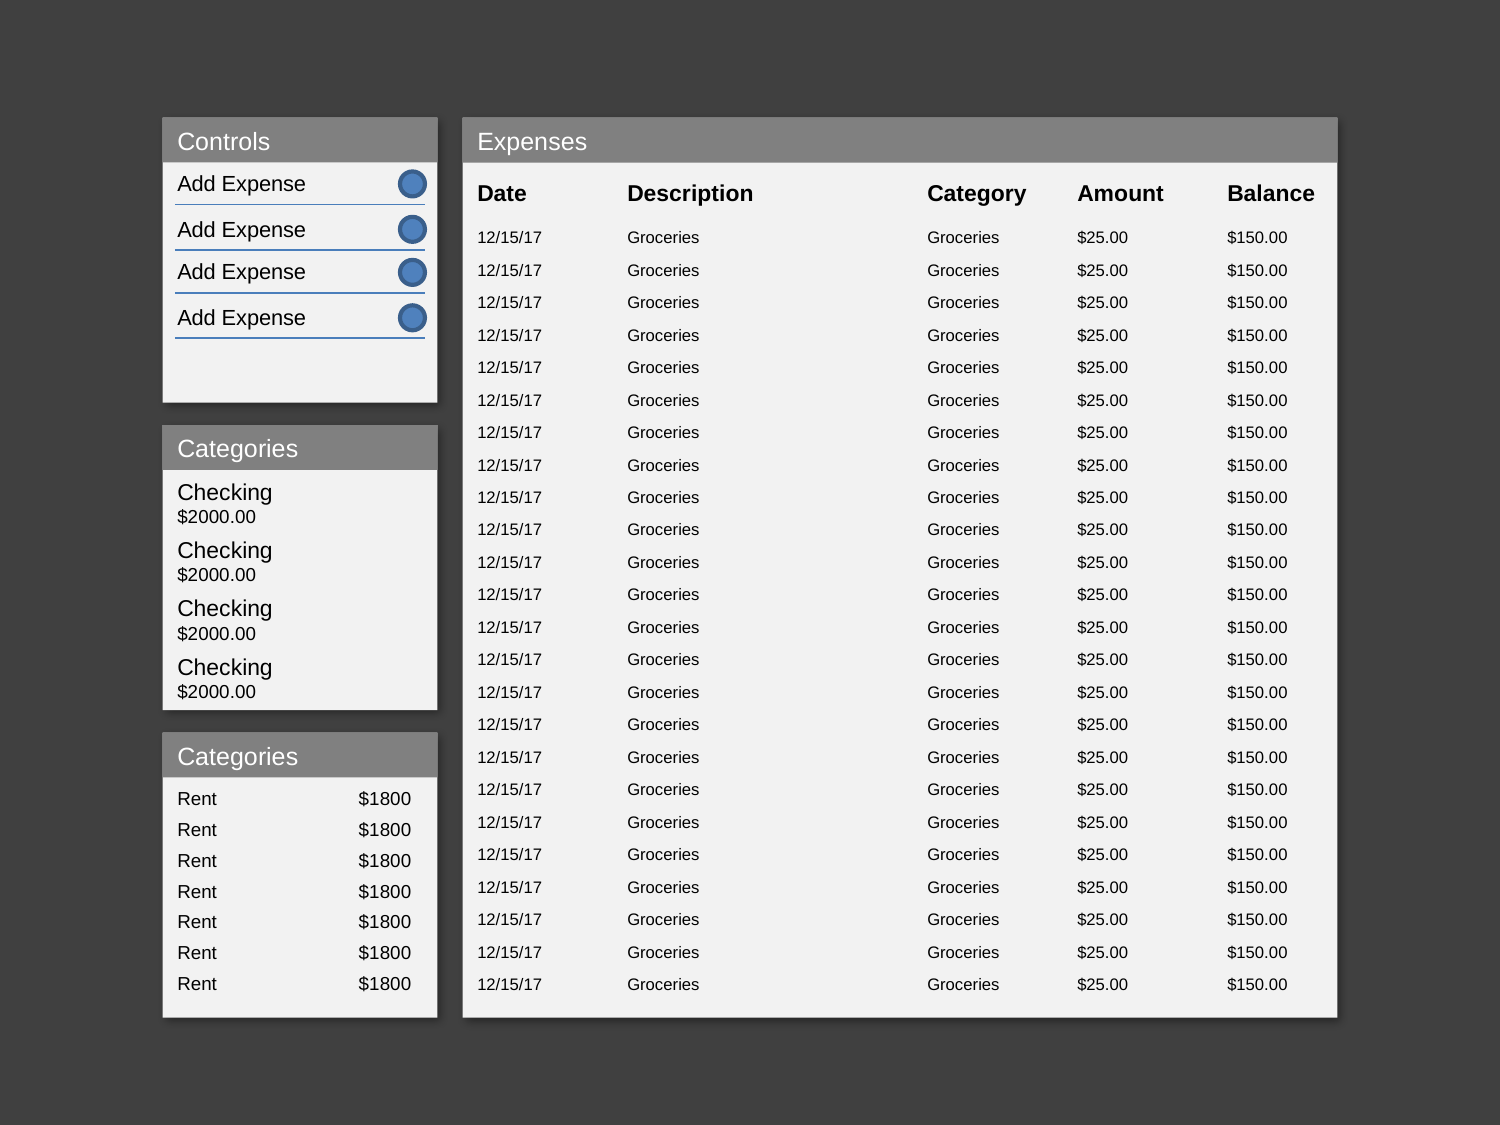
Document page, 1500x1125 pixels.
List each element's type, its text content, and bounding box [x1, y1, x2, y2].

text_box Date Description Category Amount Balance [462, 170, 1338, 214]
text_box Categories [160, 423, 440, 472]
text_box Add Expense [162, 296, 438, 338]
text_box Controls [160, 116, 440, 164]
text_box Rent $1800 Rent $1800 Rent $1800 Rent $1800 Rent $1800 Rent $1800 Rent $1800 [160, 779, 440, 1020]
text_box Categories [160, 731, 440, 779]
text_box [397, 258, 428, 287]
text_box 12/15/17 Groceries Groceries $25.00 $150.00 12/15/17 Groceries Groceries $25.00 $150.00 12/15/17 Groceries Groceries $25.00 $150.00 12/15/17 Groceries Groceries $25.00 $150.00 12/15/17 Groceries Groceries $25.00 $150.00 12/15/17 Groceries Groceries $25.00 $150.00 12/15/17 Groceries Groceries $25.00 $150.00 12/15/17 Groceries Groceries $25.00 $150.00 12/15/17 Groceries Groceries $25.00 $150.00 12/15/17 Groceries Groceries $25.00 $150.00 12/15/17 Groceries Groceries $25.00 $150.00 12/15/17 Groceries Groceries $25.00 $150.00 12/15/17 Groceries Groceries $25.00 $150.00 12/15/17 Groceries Groceries $25.00 $150.00 12/15/17 Groceries Groceries $25.00 $150.00 12/15/17 Groceries Groceries $25.00 $150.00 12/15/17 Groceries Groceries $25.00 $150.00 12/15/17 Groceries Groceries $25.00 $150.00 12/15/17 Groceries Groceries $25.00 $150.00 12/15/17 Groceries Groceries $25.00 $150.00 12/15/17 Groceries Groceries $25.00 $150.00 12/15/17 Groceries Groceries $25.00 $150.00 12/15/17 Groceries Groceries $25.00 $150.00 12/15/17 Groceries Groceries $25.00 $150.00 [462, 219, 1338, 1002]
text_box Add Expense [162, 164, 438, 204]
text_box [397, 214, 428, 244]
text_box [460, 165, 1340, 1020]
text_box Expenses [460, 116, 1340, 165]
text_box [397, 169, 428, 199]
text_box [397, 303, 428, 333]
text_box Add Expense [162, 250, 438, 292]
text_box Checking $2000.00 Checking $2000.00 Checking $2000.00 Checking $2000.00 [162, 470, 438, 710]
text_box [160, 164, 440, 405]
text_box Add Expense [162, 207, 438, 249]
